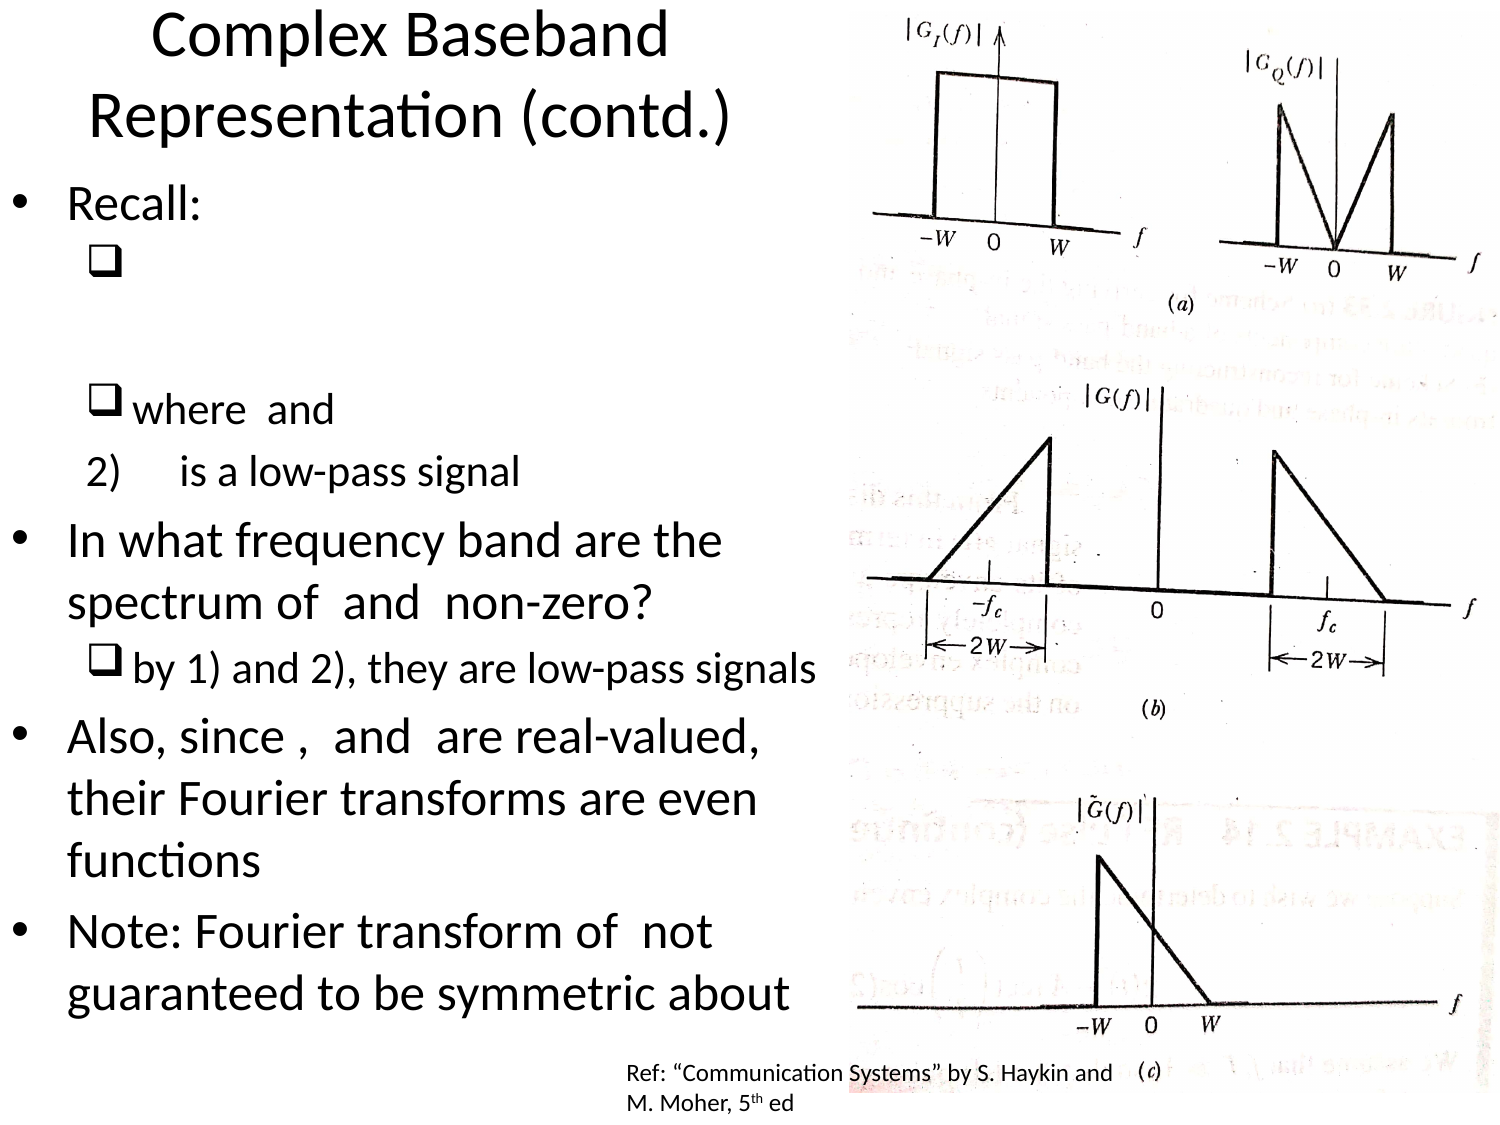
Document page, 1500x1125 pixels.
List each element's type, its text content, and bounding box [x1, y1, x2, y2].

text_box Ref: “Communication Systems” by S. Haykin and M. Moher, 5th ed [611, 1049, 1162, 1124]
title Complex Baseband Representation (contd.) [73, 0, 749, 164]
picture [849, 11, 1500, 1093]
